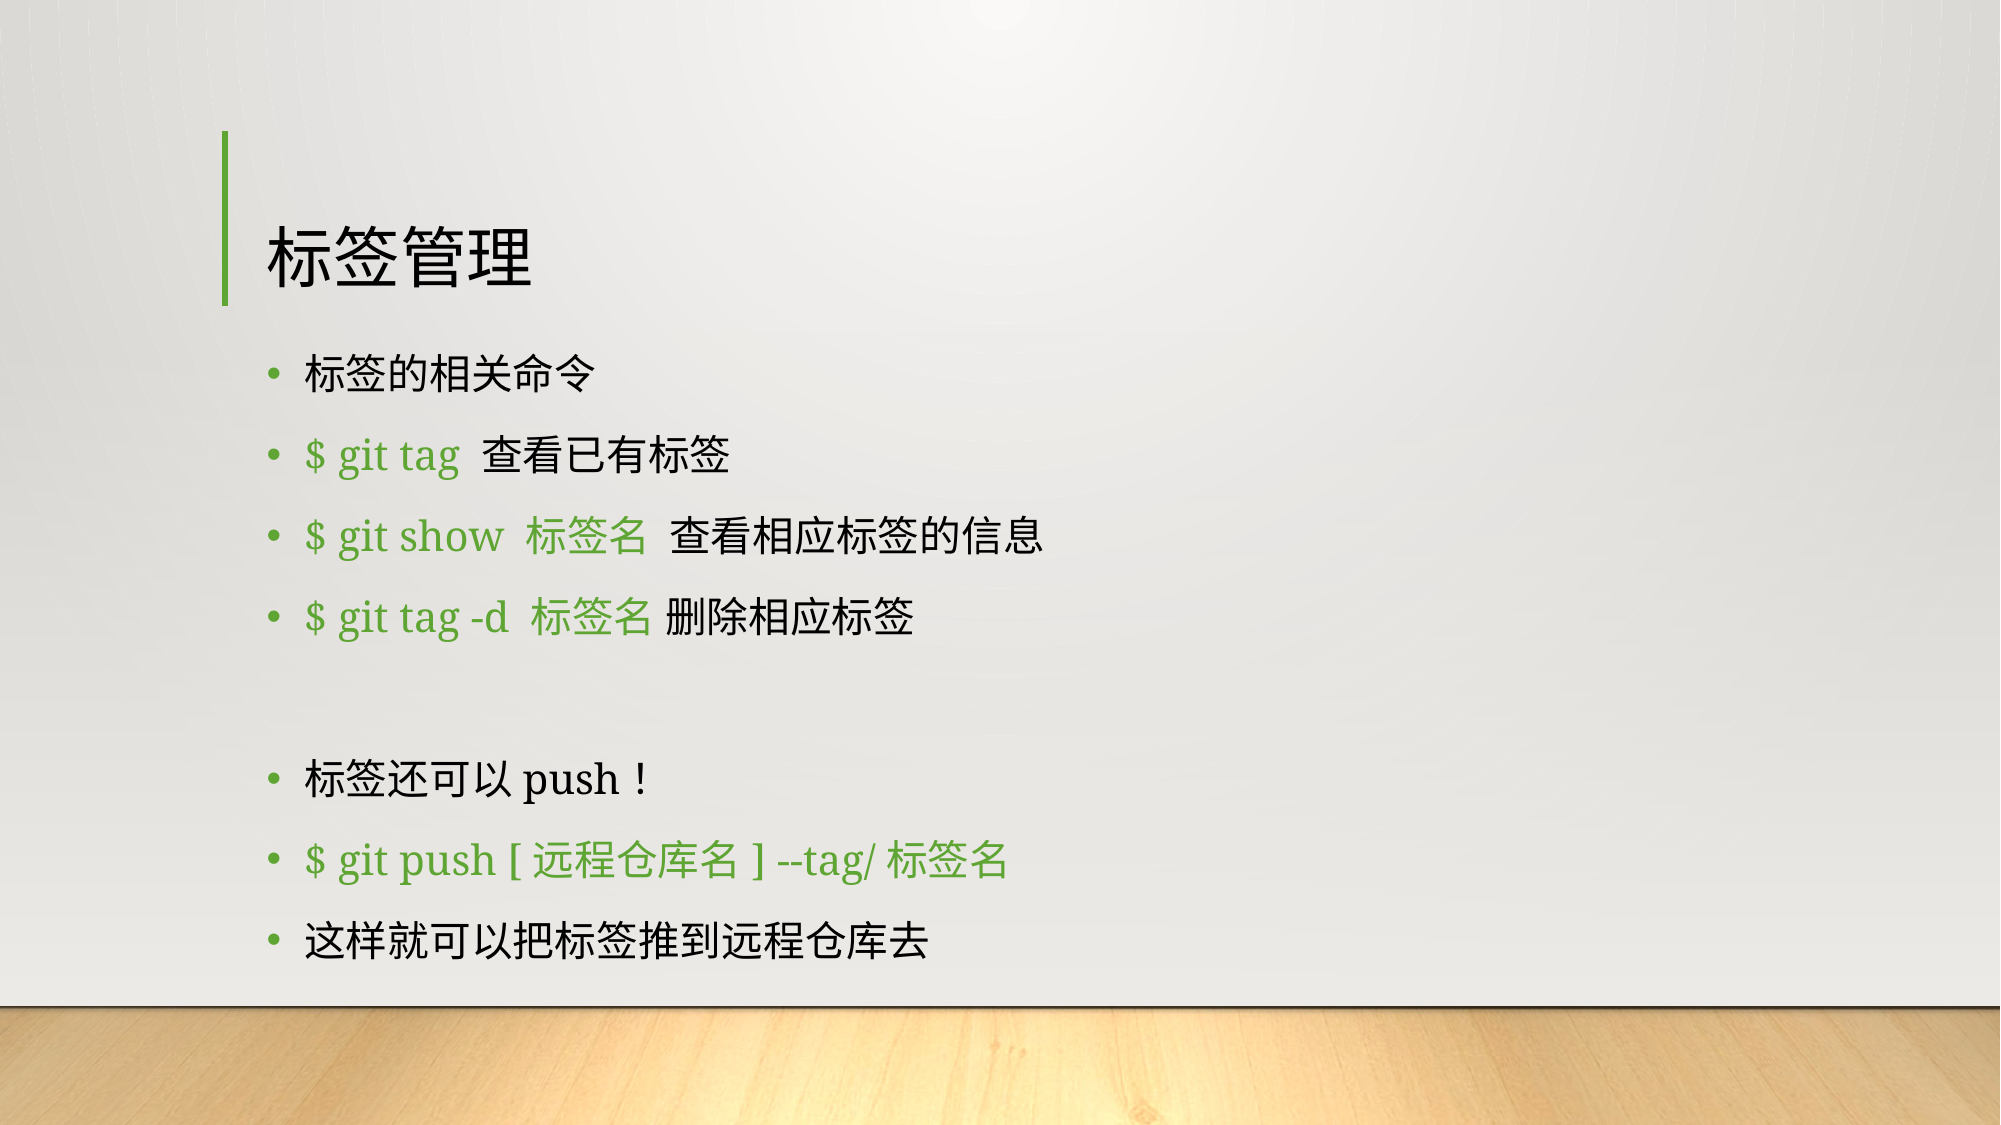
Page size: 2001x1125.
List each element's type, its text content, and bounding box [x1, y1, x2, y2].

list 标签的相关命令 $ git tag 查看已有标签 $ git show 标签名 查看相应标签的信息 $ git tag -d 标签名 删除相应标签 标签还可以push！ $ git push [远程仓库名] --tag/标签名 这样就可以把标签推到远程仓库去 [251, 330, 1814, 976]
picture [0, 1006, 2000, 1125]
title 标签管理 [251, 131, 1814, 305]
